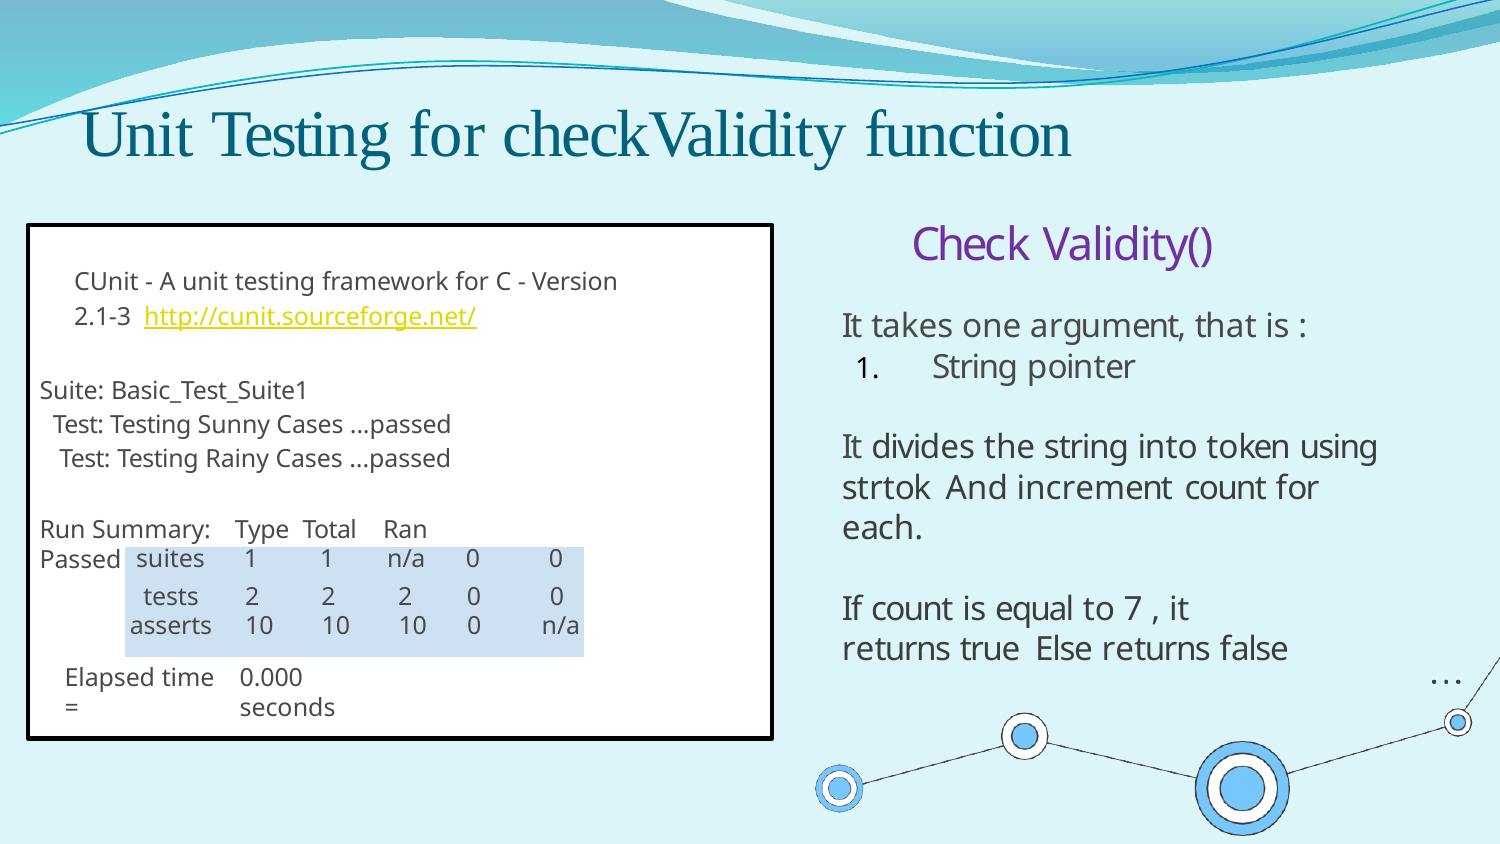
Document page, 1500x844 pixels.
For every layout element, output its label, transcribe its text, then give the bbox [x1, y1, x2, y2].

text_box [24, 221, 776, 742]
text_box Check Validity() It takes one argument, that is : 1. String pointer It divides the string into token using strtok And increment count for each. If count is equal to 7 , it returns true Else returns false [839, 212, 1389, 653]
title Unit Testing for checkValidity function [75, 26, 1500, 170]
picture [815, 654, 1500, 837]
